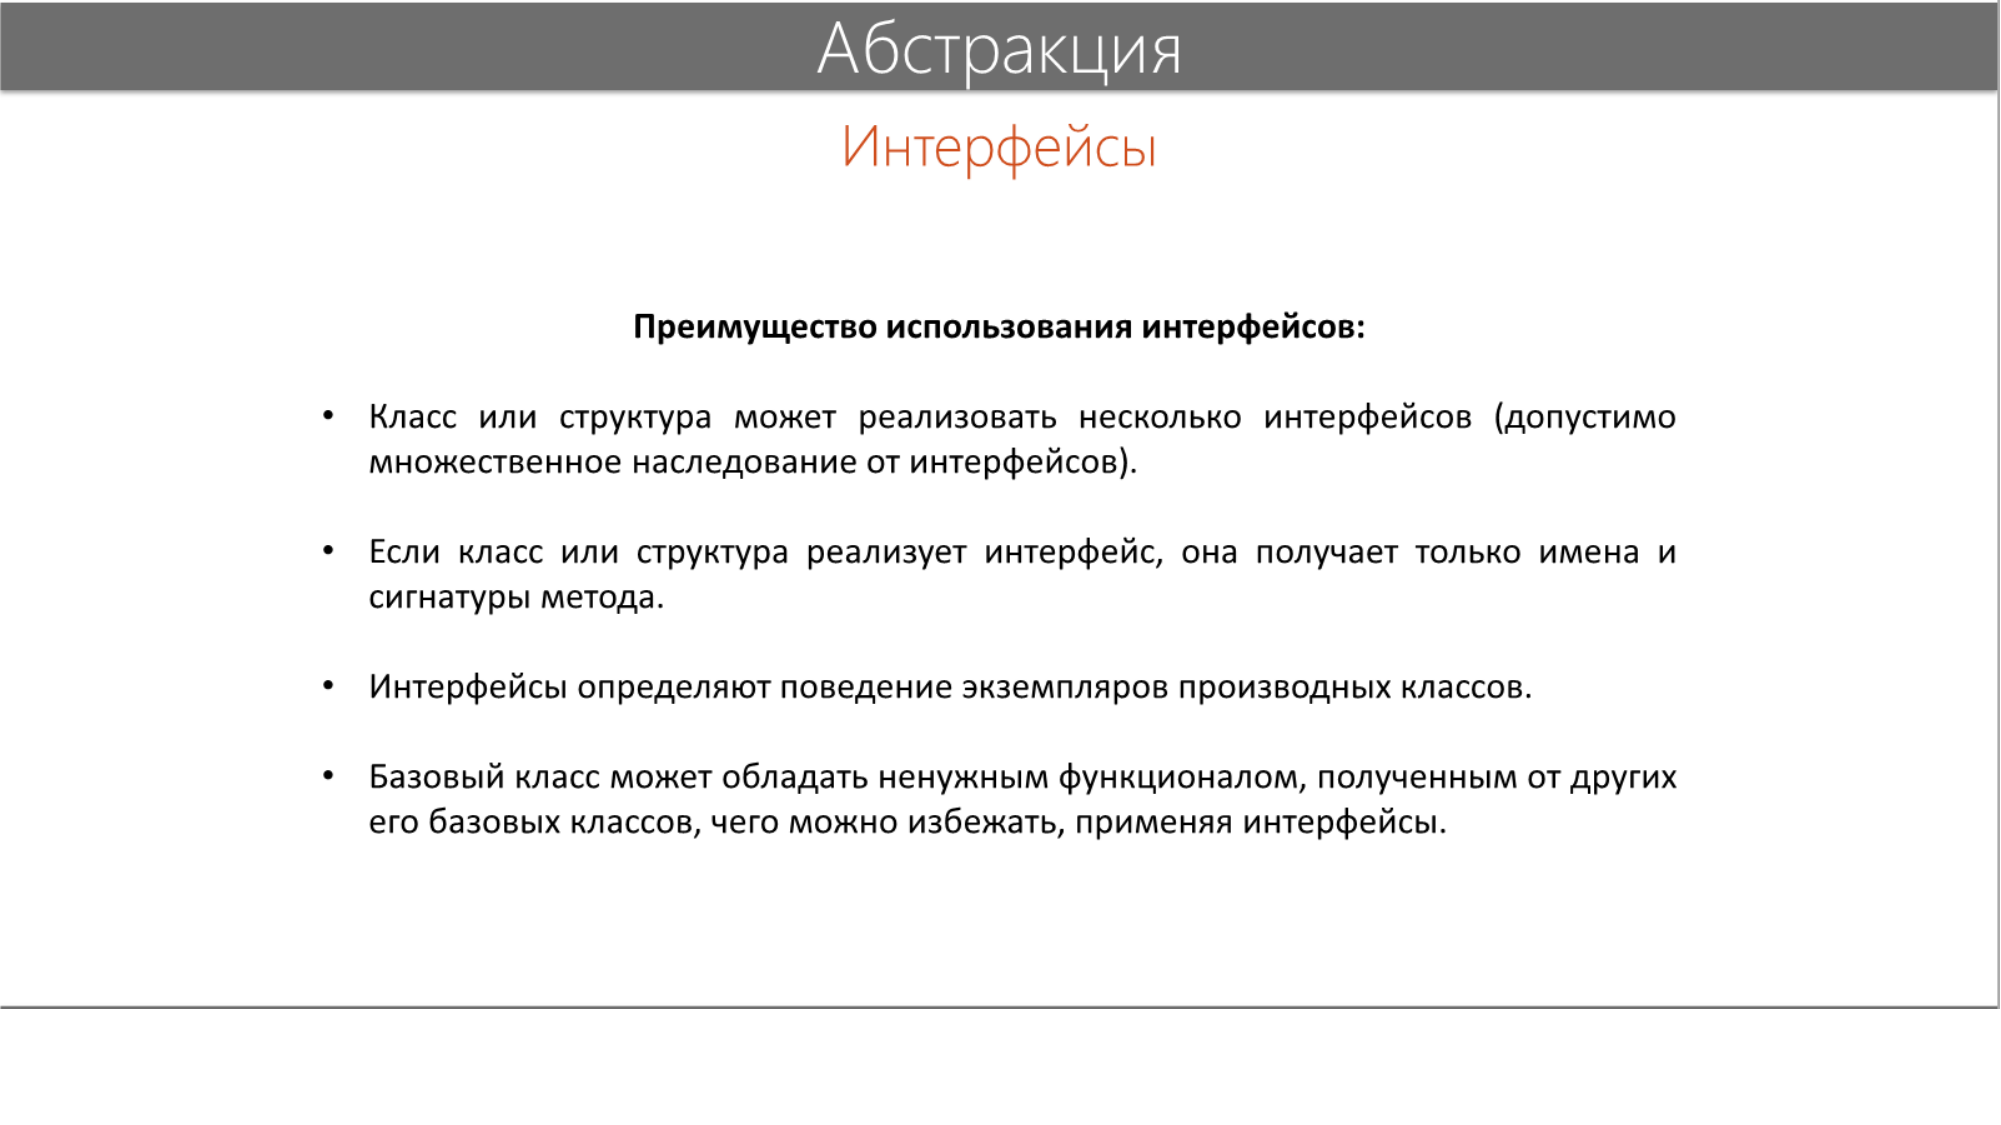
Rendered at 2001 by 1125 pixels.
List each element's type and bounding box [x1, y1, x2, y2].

picture [0, 0, 2000, 1009]
